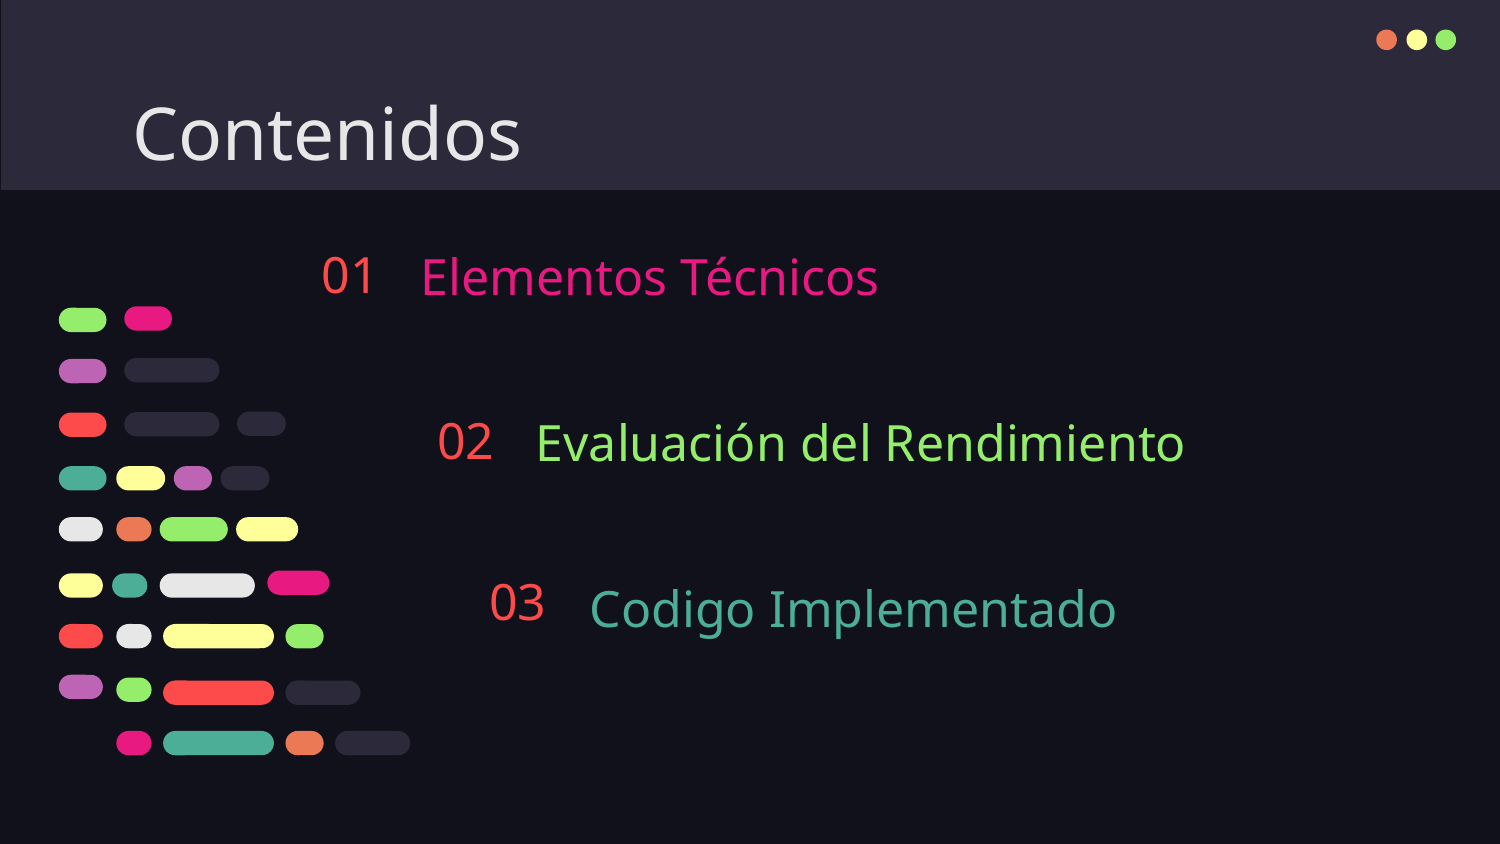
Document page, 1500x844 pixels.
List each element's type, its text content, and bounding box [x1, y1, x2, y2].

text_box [58, 306, 411, 756]
title 01 [306, 241, 405, 304]
subtitle Evaluación del Rendimiento [520, 407, 1415, 487]
subtitle Elementos Técnicos [405, 241, 1097, 321]
subtitle Codigo Implementado [574, 573, 1266, 653]
title 03 [474, 573, 574, 628]
title 02 [422, 407, 520, 472]
title Contenidos [116, 72, 1382, 167]
